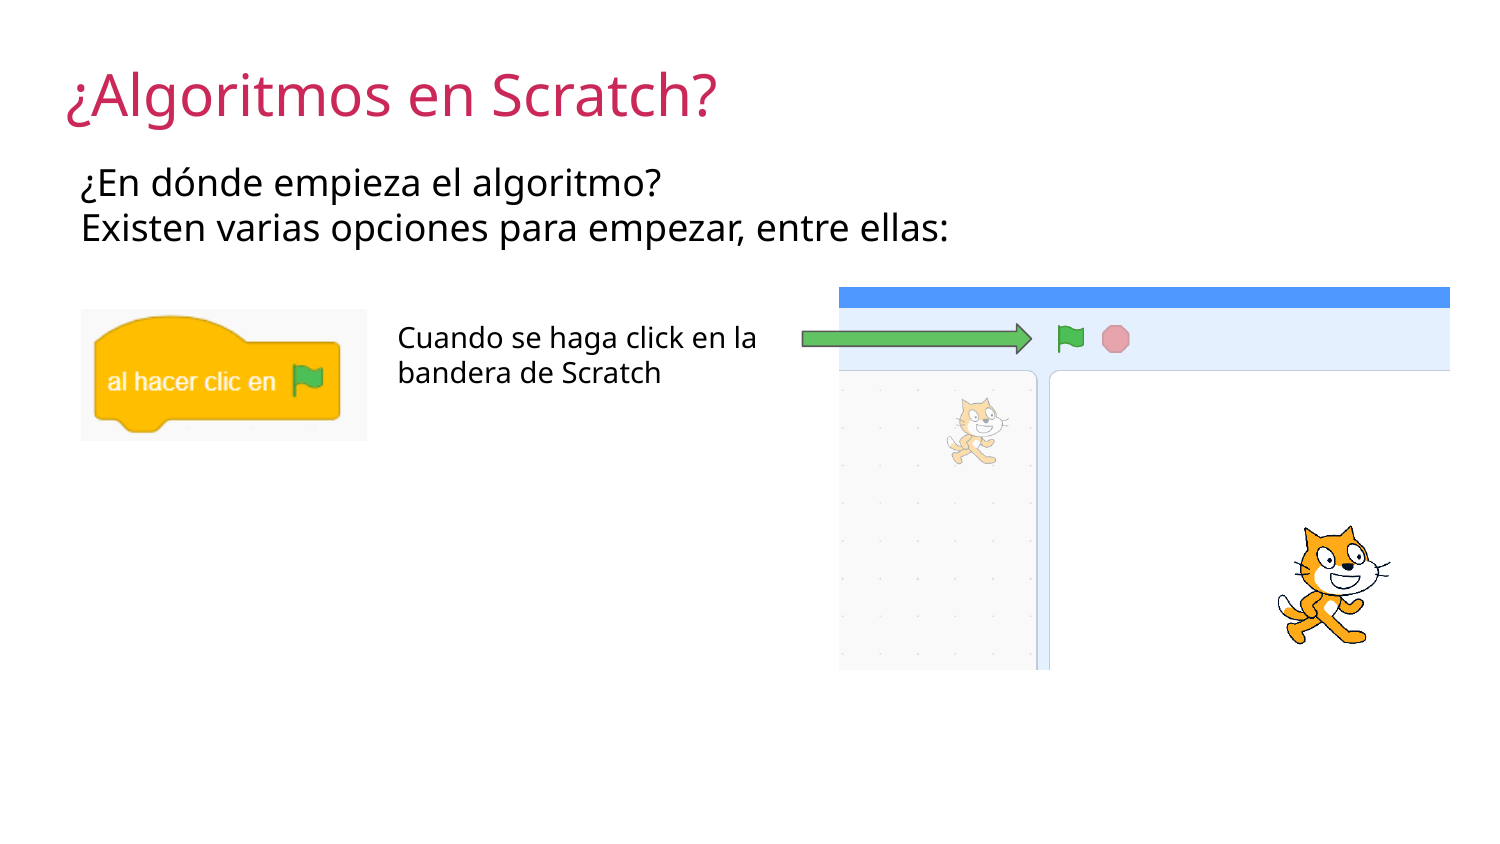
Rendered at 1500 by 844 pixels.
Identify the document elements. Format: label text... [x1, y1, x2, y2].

picture [838, 287, 1451, 671]
text_box ¿En dónde empieza el algoritmo? Existen varias opciones para empezar, entre ellas: [65, 143, 1375, 267]
title ¿Algoritmos en Scratch? [51, 42, 1449, 137]
text_box [802, 331, 833, 347]
text_box Cuando se haga click en la bandera de Scratch [382, 304, 803, 446]
picture [80, 309, 368, 441]
